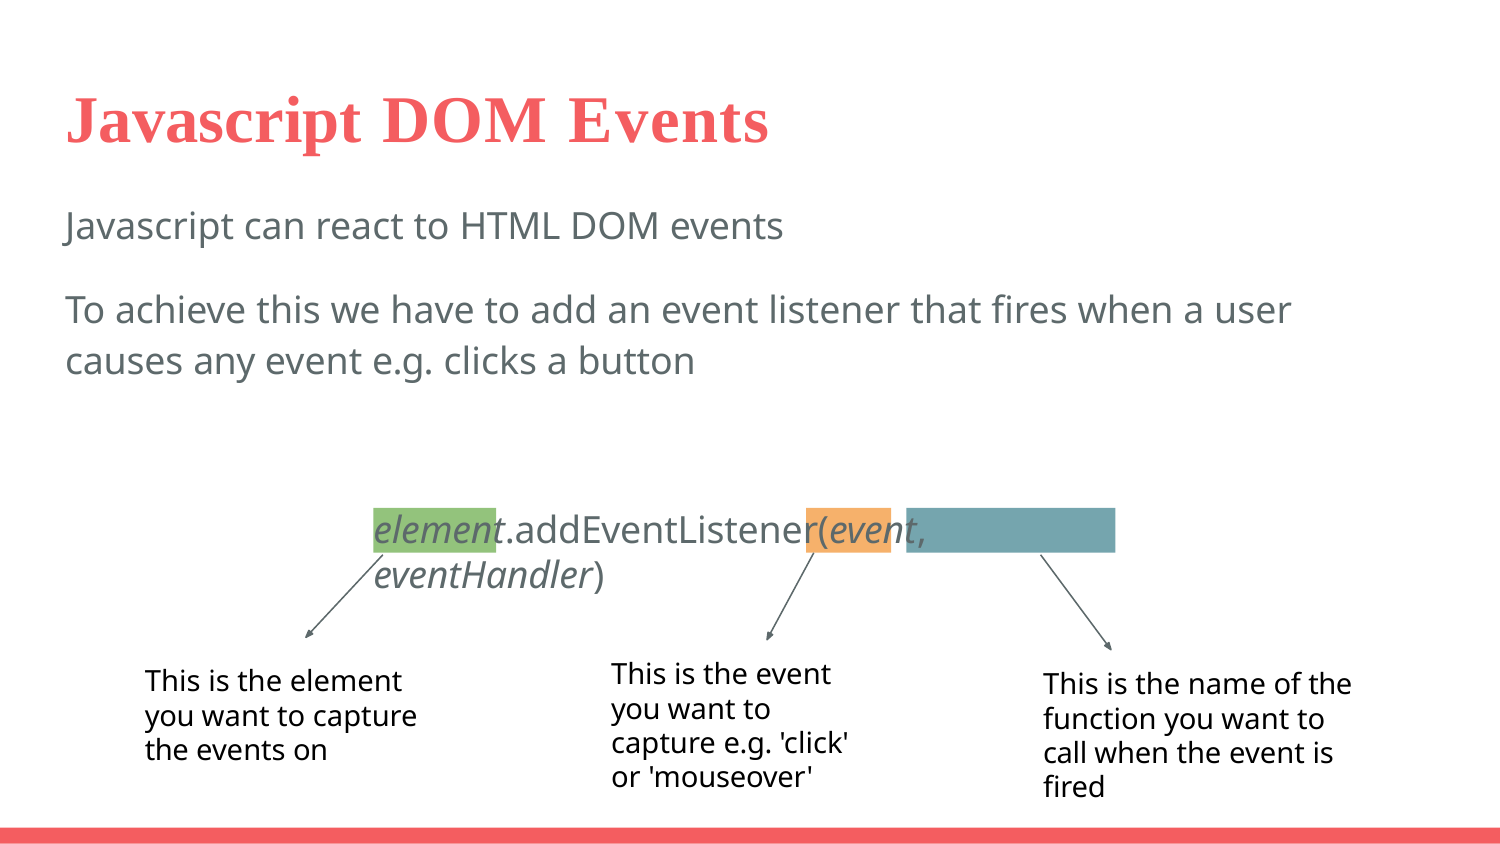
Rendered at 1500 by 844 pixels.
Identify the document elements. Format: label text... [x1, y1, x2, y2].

text_box This is the name of the function you want to call when the event is fired [1041, 662, 1357, 804]
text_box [304, 553, 384, 639]
text_box element.addEventListener(event, eventHandler) [371, 504, 1129, 597]
text_box This is the element you want to capture the events on [142, 659, 438, 767]
text_box This is the event you want to capture e.g. 'click' or 'mouseover' [608, 652, 880, 794]
list Javascript can react to HTML DOM events To achieve this we have to add an event listener that fires when a user causes any event e.g. clicks a button [63, 192, 1403, 677]
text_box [1039, 553, 1113, 651]
title Javascript DOM Events [63, 73, 1163, 192]
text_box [765, 551, 815, 641]
